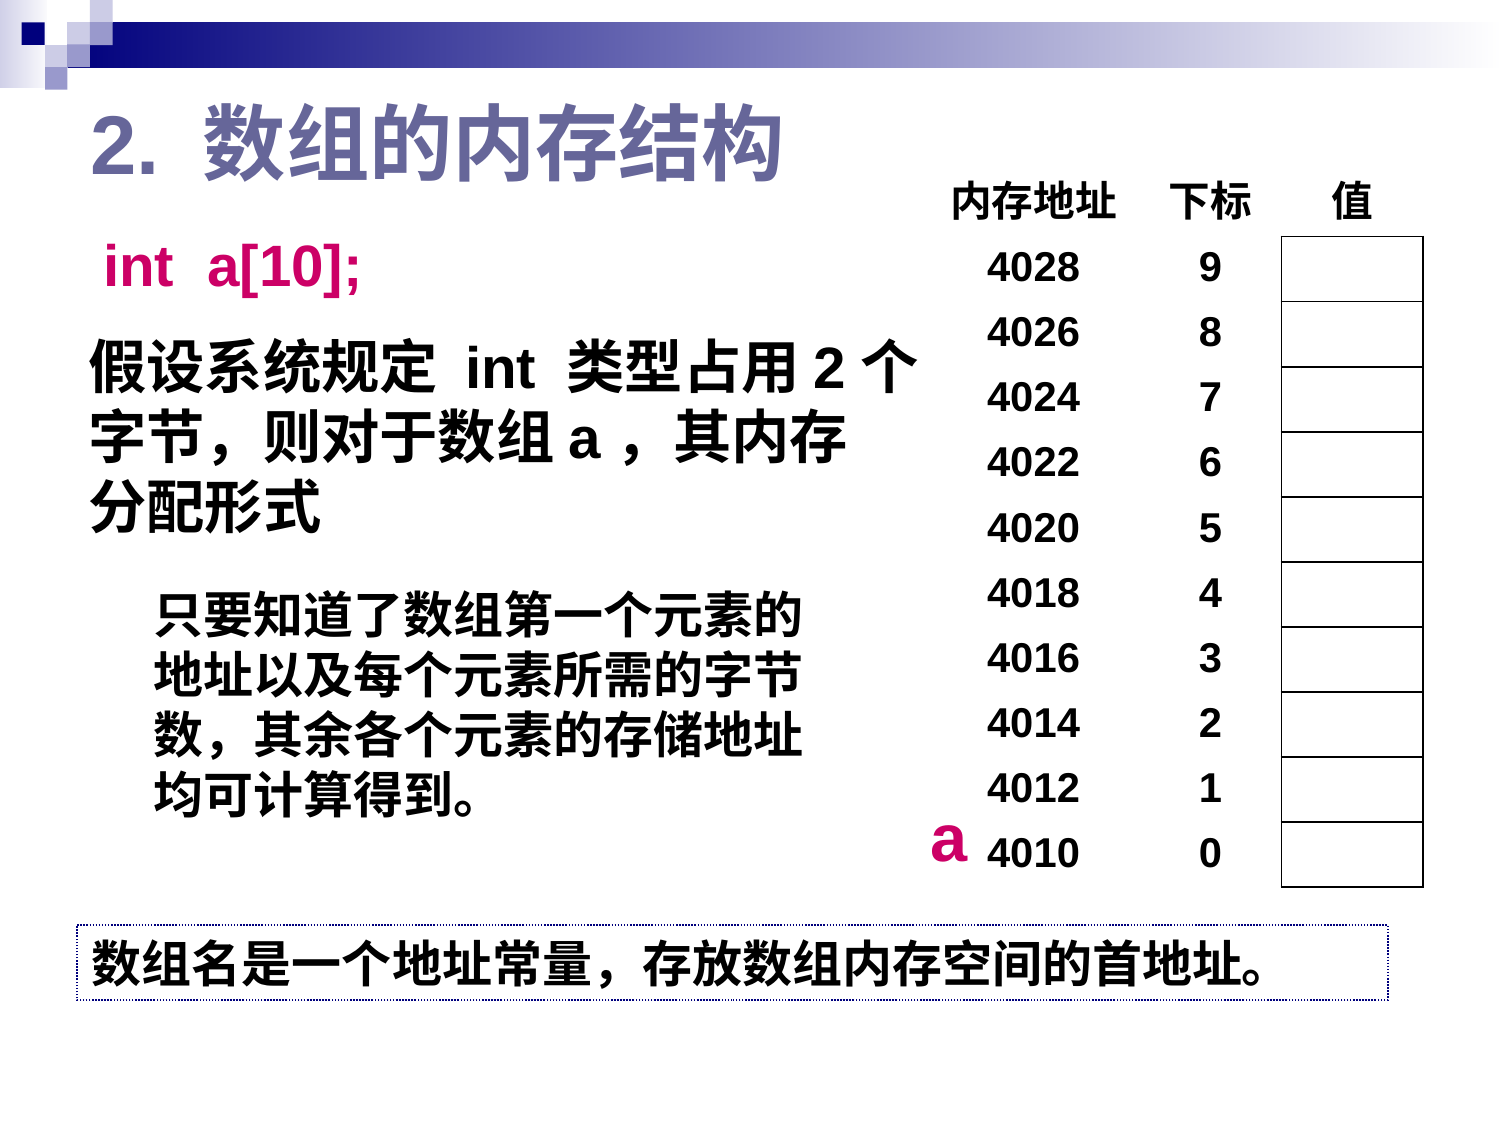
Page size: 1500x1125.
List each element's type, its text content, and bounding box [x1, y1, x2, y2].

text_box 假设系统规定 int 类型占用2个 字节，则对于数组a，其内存 分配形式 [73, 322, 934, 548]
table_cell 4012 [927, 757, 1140, 822]
table_cell 4028 [927, 236, 1140, 302]
table_cell [1282, 823, 1422, 886]
table_cell 8 [1140, 302, 1281, 367]
table_cell 4010 [927, 822, 1140, 887]
table_cell 5 [1140, 497, 1281, 562]
table_cell [1282, 498, 1422, 561]
table_cell 7 [1140, 367, 1281, 432]
table_cell 6 [1140, 432, 1281, 497]
table_cell [1282, 237, 1422, 301]
table_cell 0 [1140, 822, 1281, 887]
table_cell 4022 [934, 432, 1140, 497]
table_cell [1282, 758, 1422, 821]
title 2. 数组的内存结构 [75, 75, 1425, 208]
table_cell 4018 [927, 562, 1140, 627]
table_cell 2 [1140, 692, 1281, 757]
table_header 内存地址 [927, 161, 1140, 236]
table_cell [1282, 563, 1422, 626]
table_cell [1282, 628, 1422, 691]
text_box 只要知道了数组第一个元素的 地址以及每个元素所需的字节 数，其余各个元素的存储地址 均可计算得到。 [138, 575, 820, 831]
text_box 数组名是一个地址常量，存放数组内存空间的首地址。 [76, 925, 1388, 1001]
table_cell 4014 [927, 692, 1140, 757]
text_box int a[10]; [88, 220, 395, 306]
table_cell 4026 [927, 302, 1140, 367]
table_header 下标 [1140, 161, 1281, 236]
table_cell 1 [1140, 757, 1281, 822]
table_cell 3 [1140, 627, 1281, 692]
table_cell 4016 [927, 627, 1140, 692]
table_cell 4 [1140, 562, 1281, 627]
table_cell [1282, 302, 1422, 366]
table_cell [1282, 433, 1422, 496]
table_cell [1282, 368, 1422, 431]
table_cell 9 [1140, 236, 1281, 302]
table_cell 4024 [934, 367, 1140, 432]
table_cell [1282, 693, 1422, 756]
text_box a [915, 786, 984, 882]
table_cell 4020 [927, 497, 1140, 562]
table_header 值 [1281, 161, 1423, 236]
